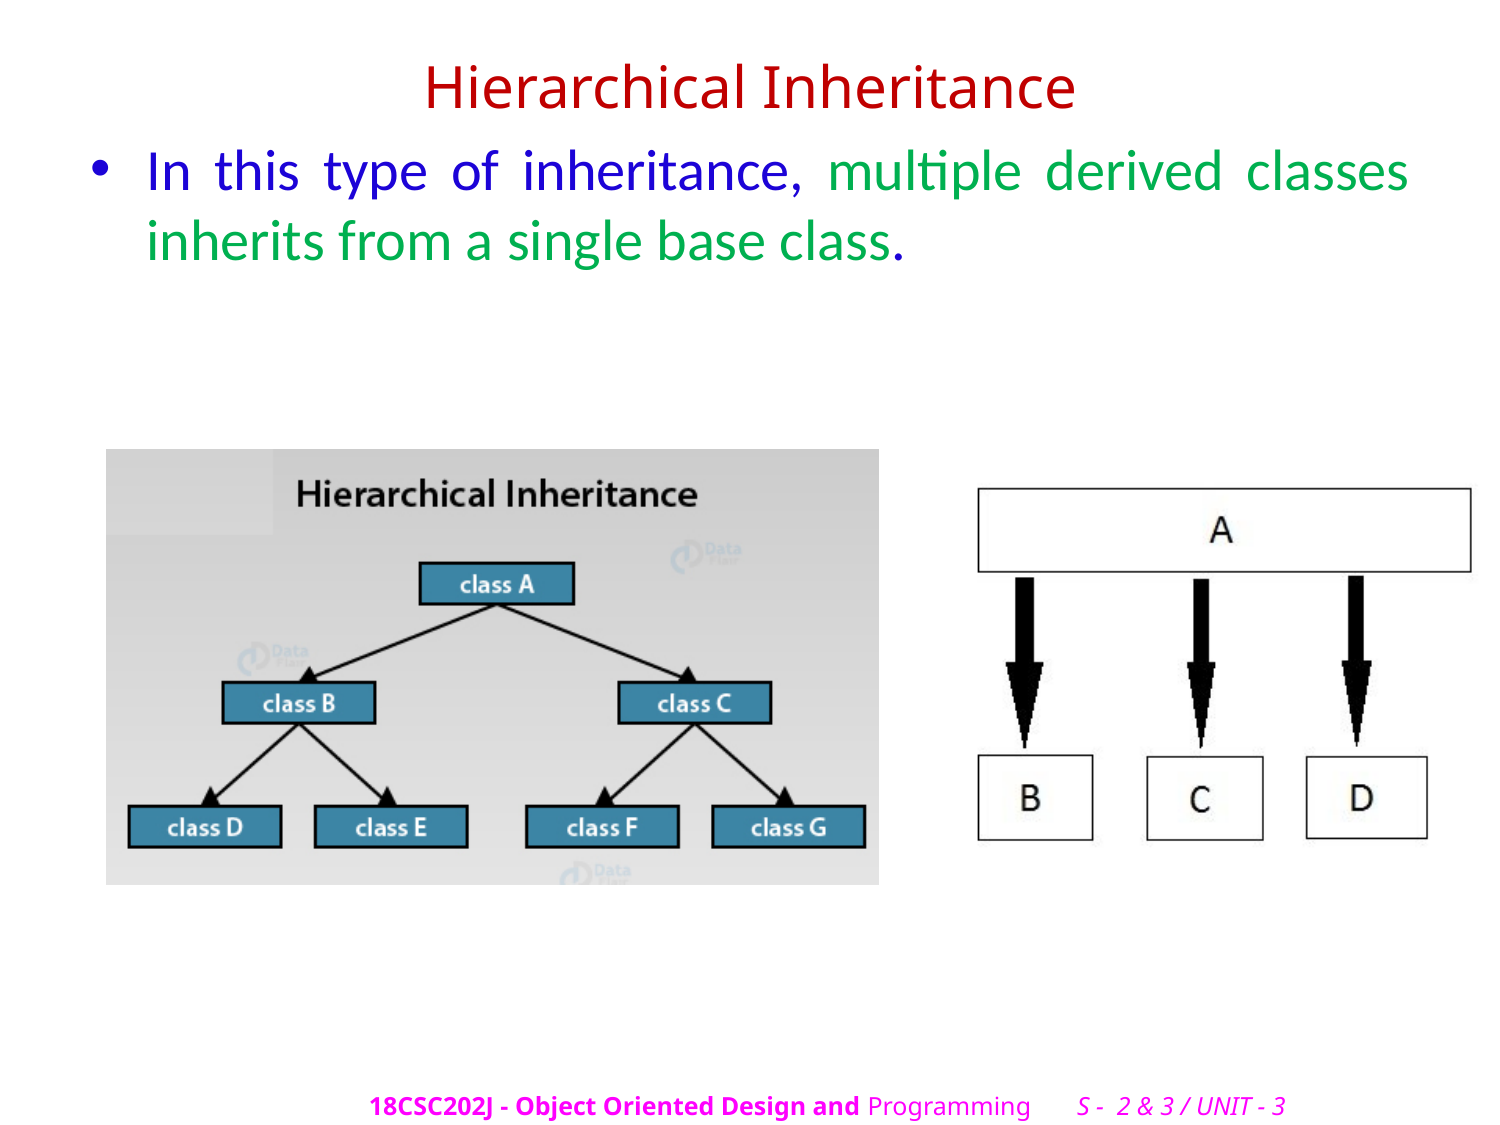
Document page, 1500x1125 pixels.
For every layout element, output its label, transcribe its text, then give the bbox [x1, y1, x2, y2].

text_box 18CSC202J - Object Oriented Design and Programming S - 2 & 3 / UNIT - 3 [190, 1081, 1465, 1125]
picture [952, 471, 1500, 863]
title Hierarchical Inheritance [75, 45, 1425, 125]
picture [105, 449, 879, 885]
list In this type of inheritance, multiple derived classes inherits from a single base class. [75, 125, 1425, 1005]
